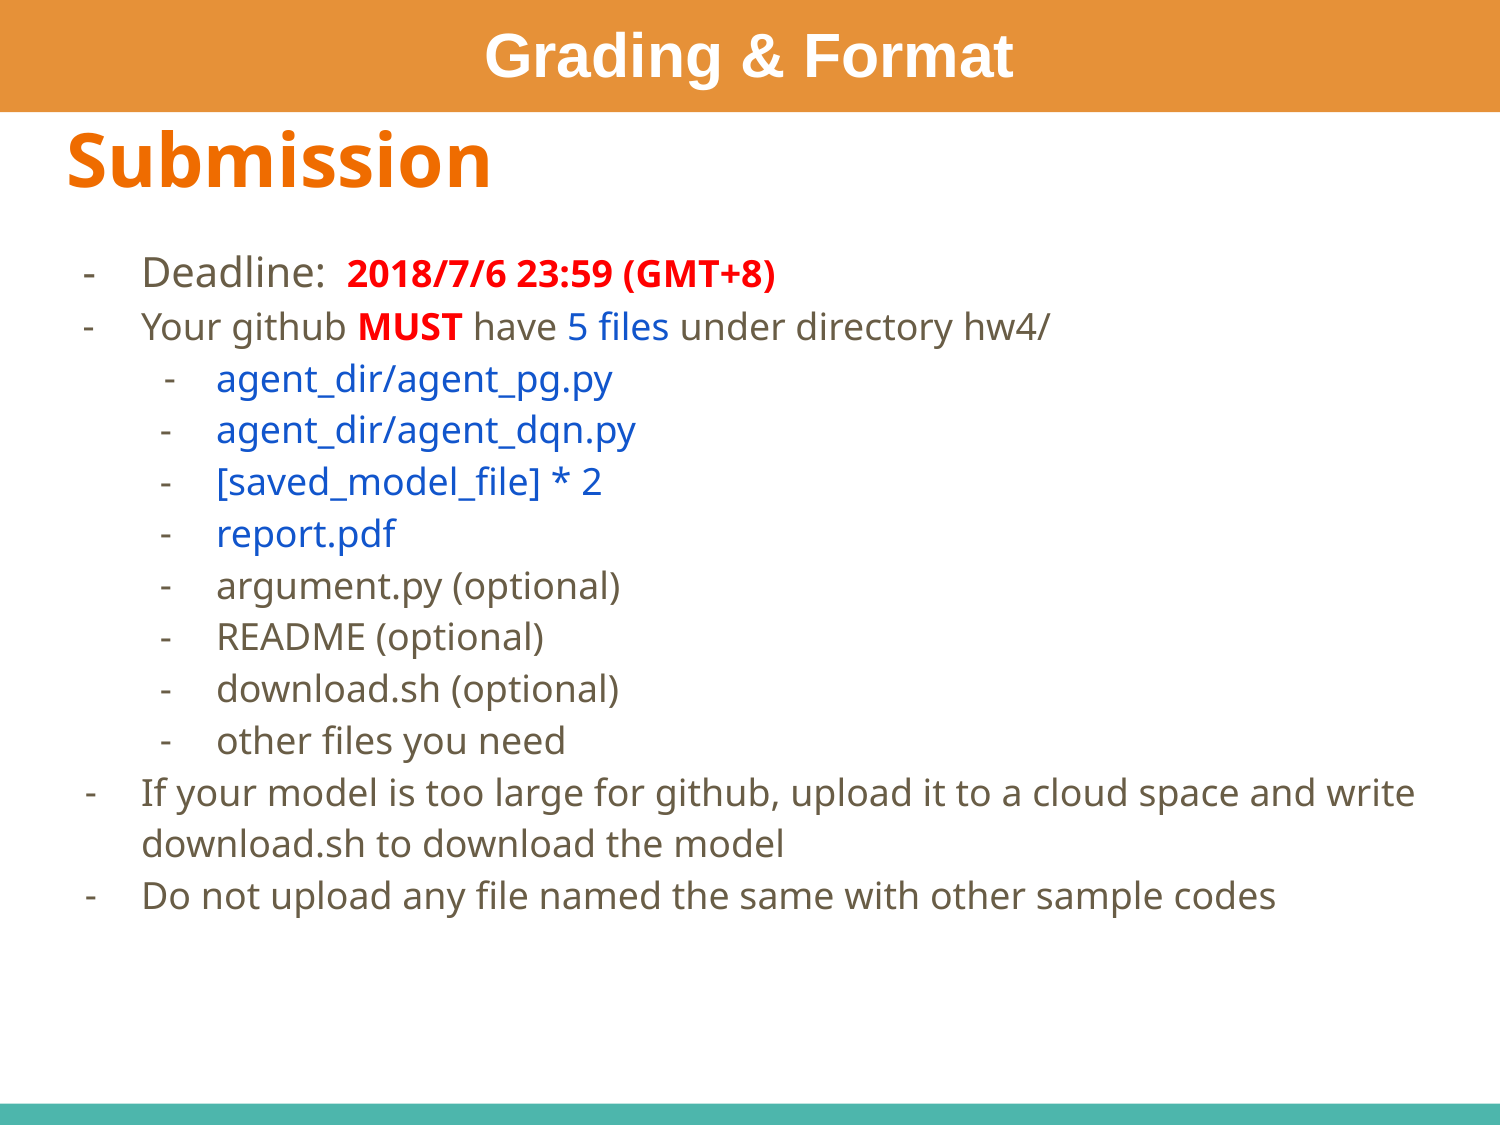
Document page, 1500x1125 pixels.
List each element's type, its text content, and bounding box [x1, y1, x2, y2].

list Deadline: 2018/7/6 23:59 (GMT+8) Your github MUST have 5 files under directory hw4/ agent_dir/agent_pg.py agent_dir/agent_dqn.py [saved_model_file] * 2 report.pdf argument.py (optional) README (optional) download.sh (optional) other files you need If your model is too large for github, upload it to a cloud space and write download.sh to download the model Do not upload any file named the same with other sample codes [51, 223, 1449, 1067]
title Submission [51, 97, 1449, 223]
text_box Grading & Format [0, 0, 1500, 113]
